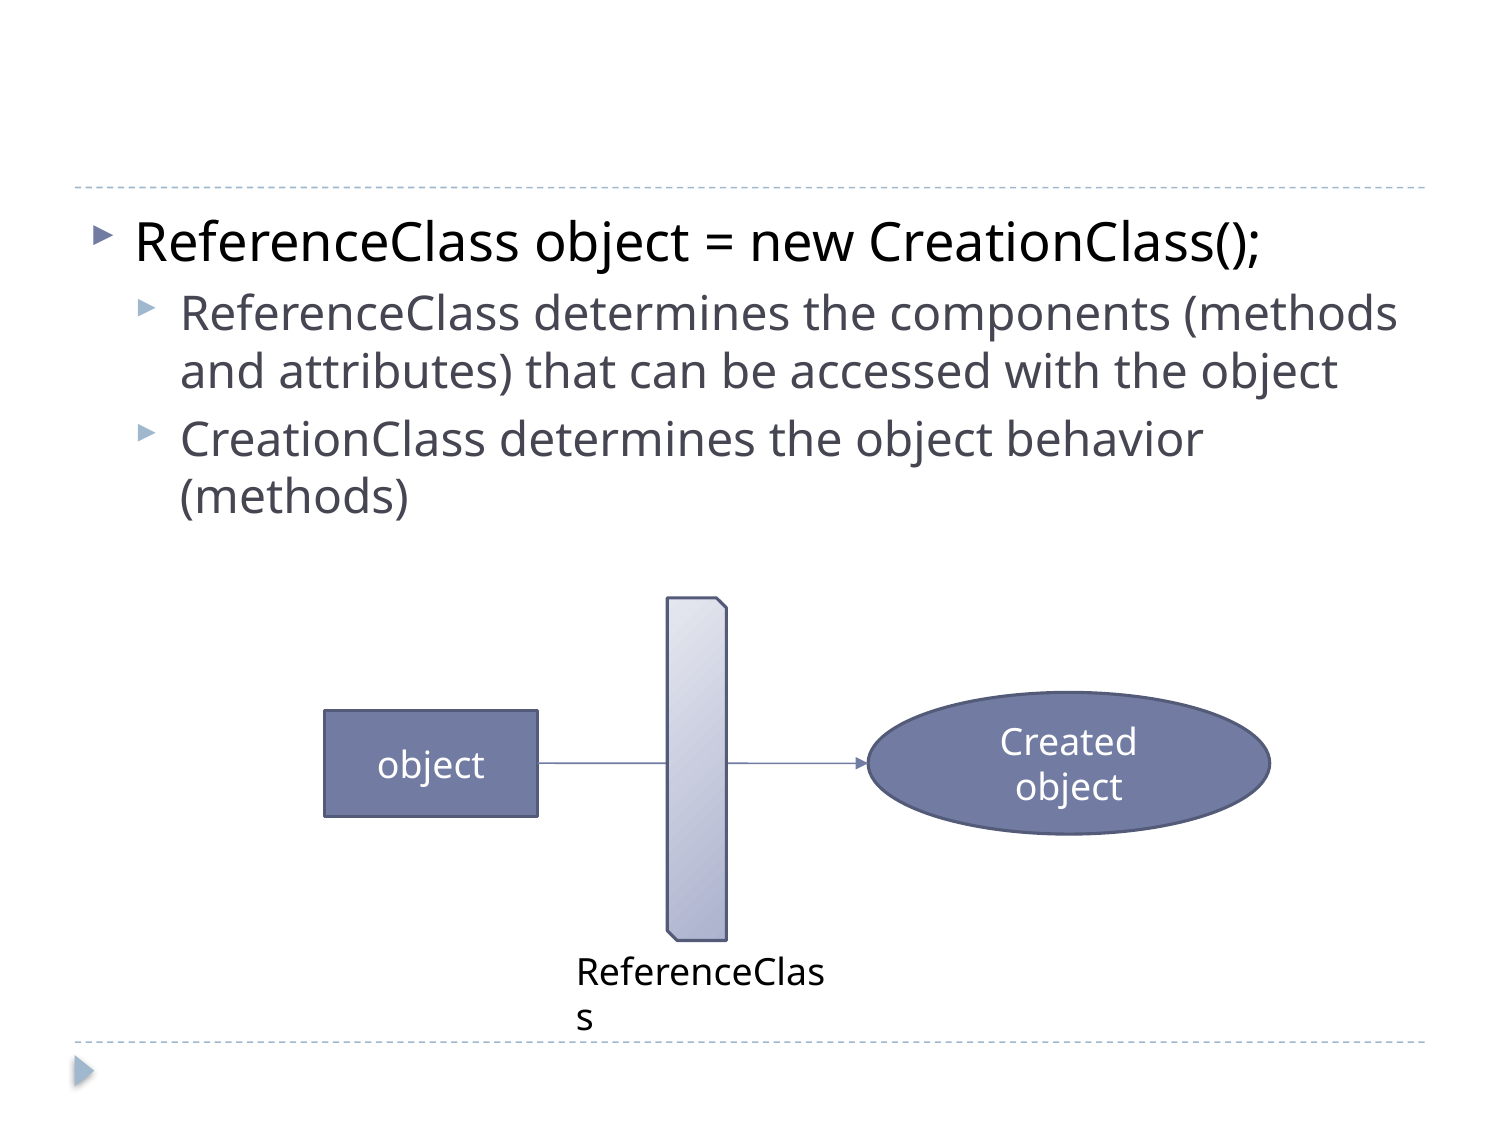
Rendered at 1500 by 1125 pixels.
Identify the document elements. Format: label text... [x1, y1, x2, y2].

list ReferenceClass object = new CreationClass(); ReferenceClass determines the components (methods and attributes) that can be accessed with the object CreationClass determines the object behavior (methods) [75, 200, 1425, 598]
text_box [324, 597, 1270, 1002]
